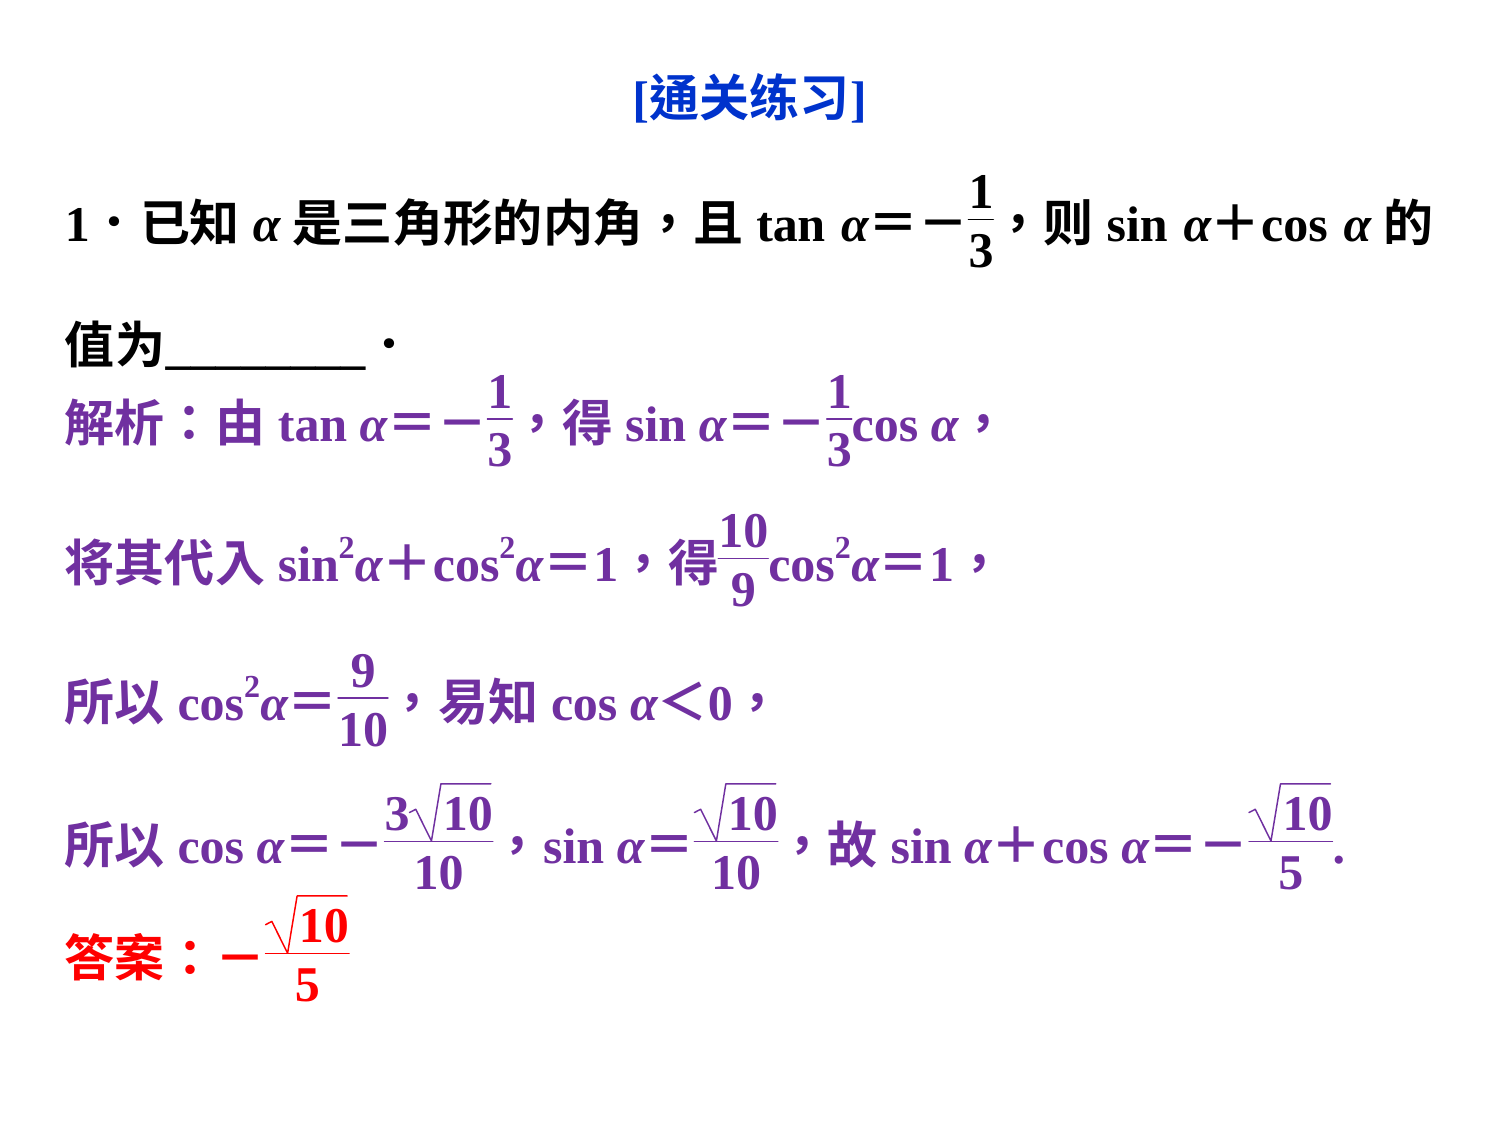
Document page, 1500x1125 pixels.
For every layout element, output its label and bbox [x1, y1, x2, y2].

text_box [64, 66, 1436, 362]
text_box [64, 362, 1434, 892]
text_box [64, 893, 1436, 1048]
